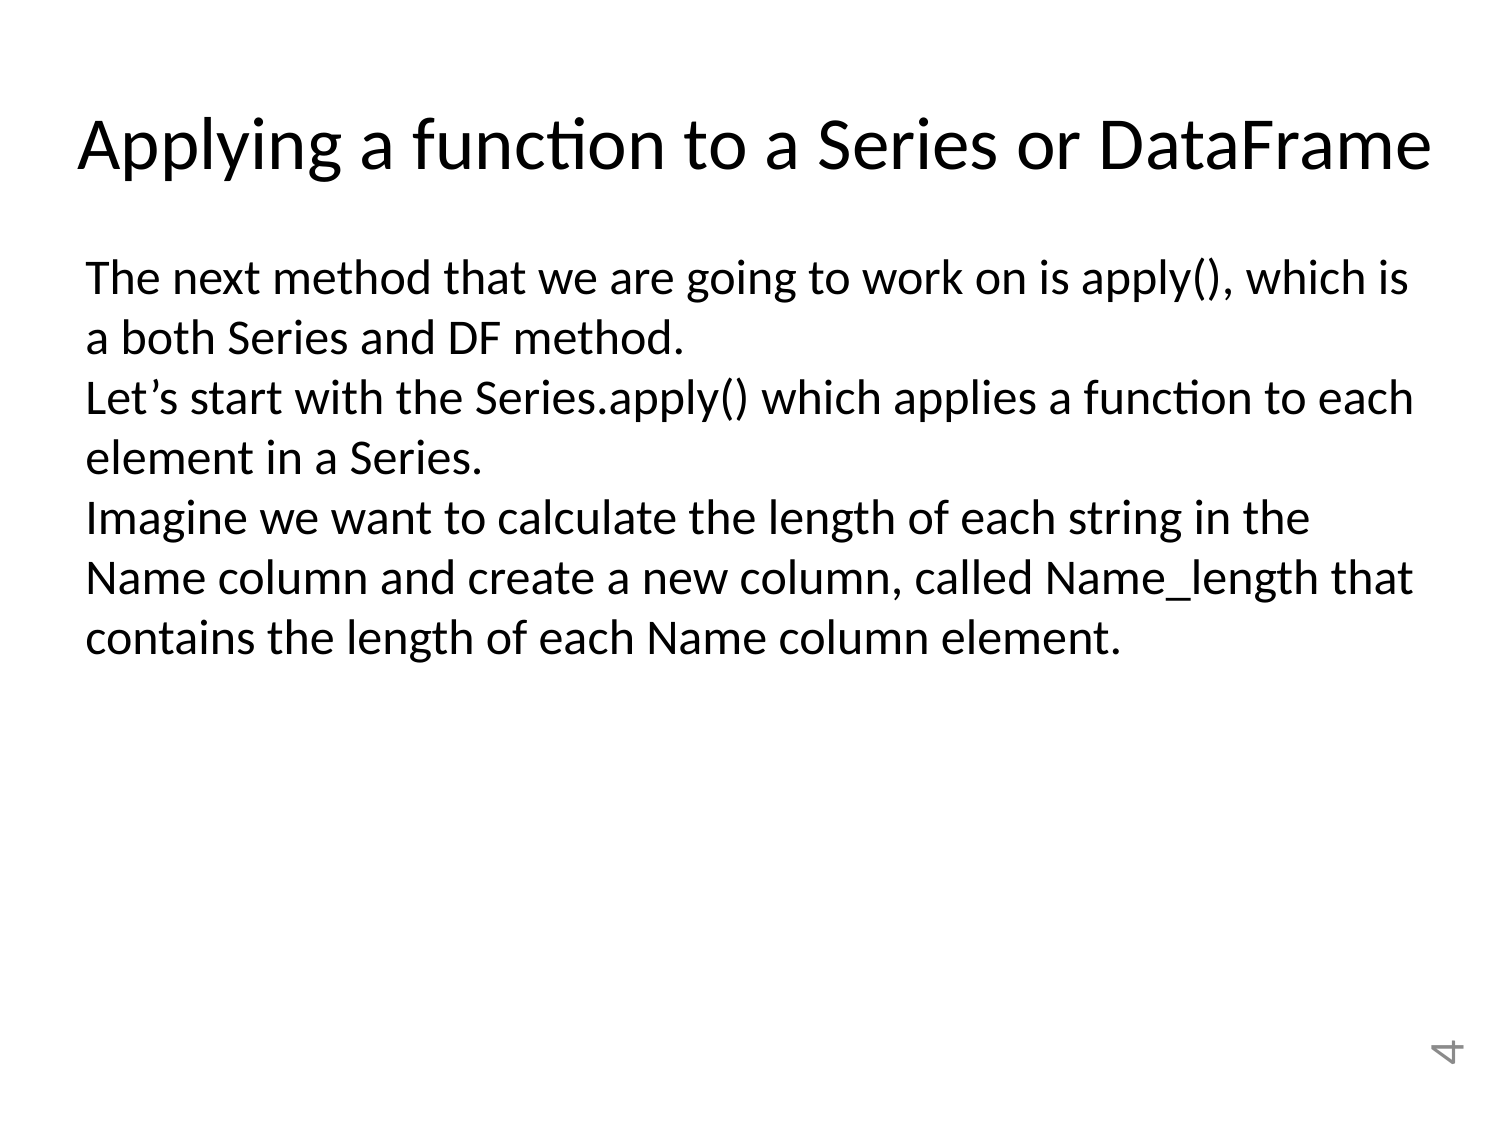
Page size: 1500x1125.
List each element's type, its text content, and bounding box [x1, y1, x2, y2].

text_box Applying a function to a Series or DataFrame [62, 87, 1450, 193]
slide_number 4 [1412, 1025, 1475, 1125]
text_box The next method that we are going to work on is apply(), which is a both Series and DF method. Let’s start with the Series.apply() which applies a function to each element in a Series. Imagine we want to calculate the length of each string in the Name column and create a new column, called Name_length that contains the length of each Name column element. [70, 237, 1434, 673]
